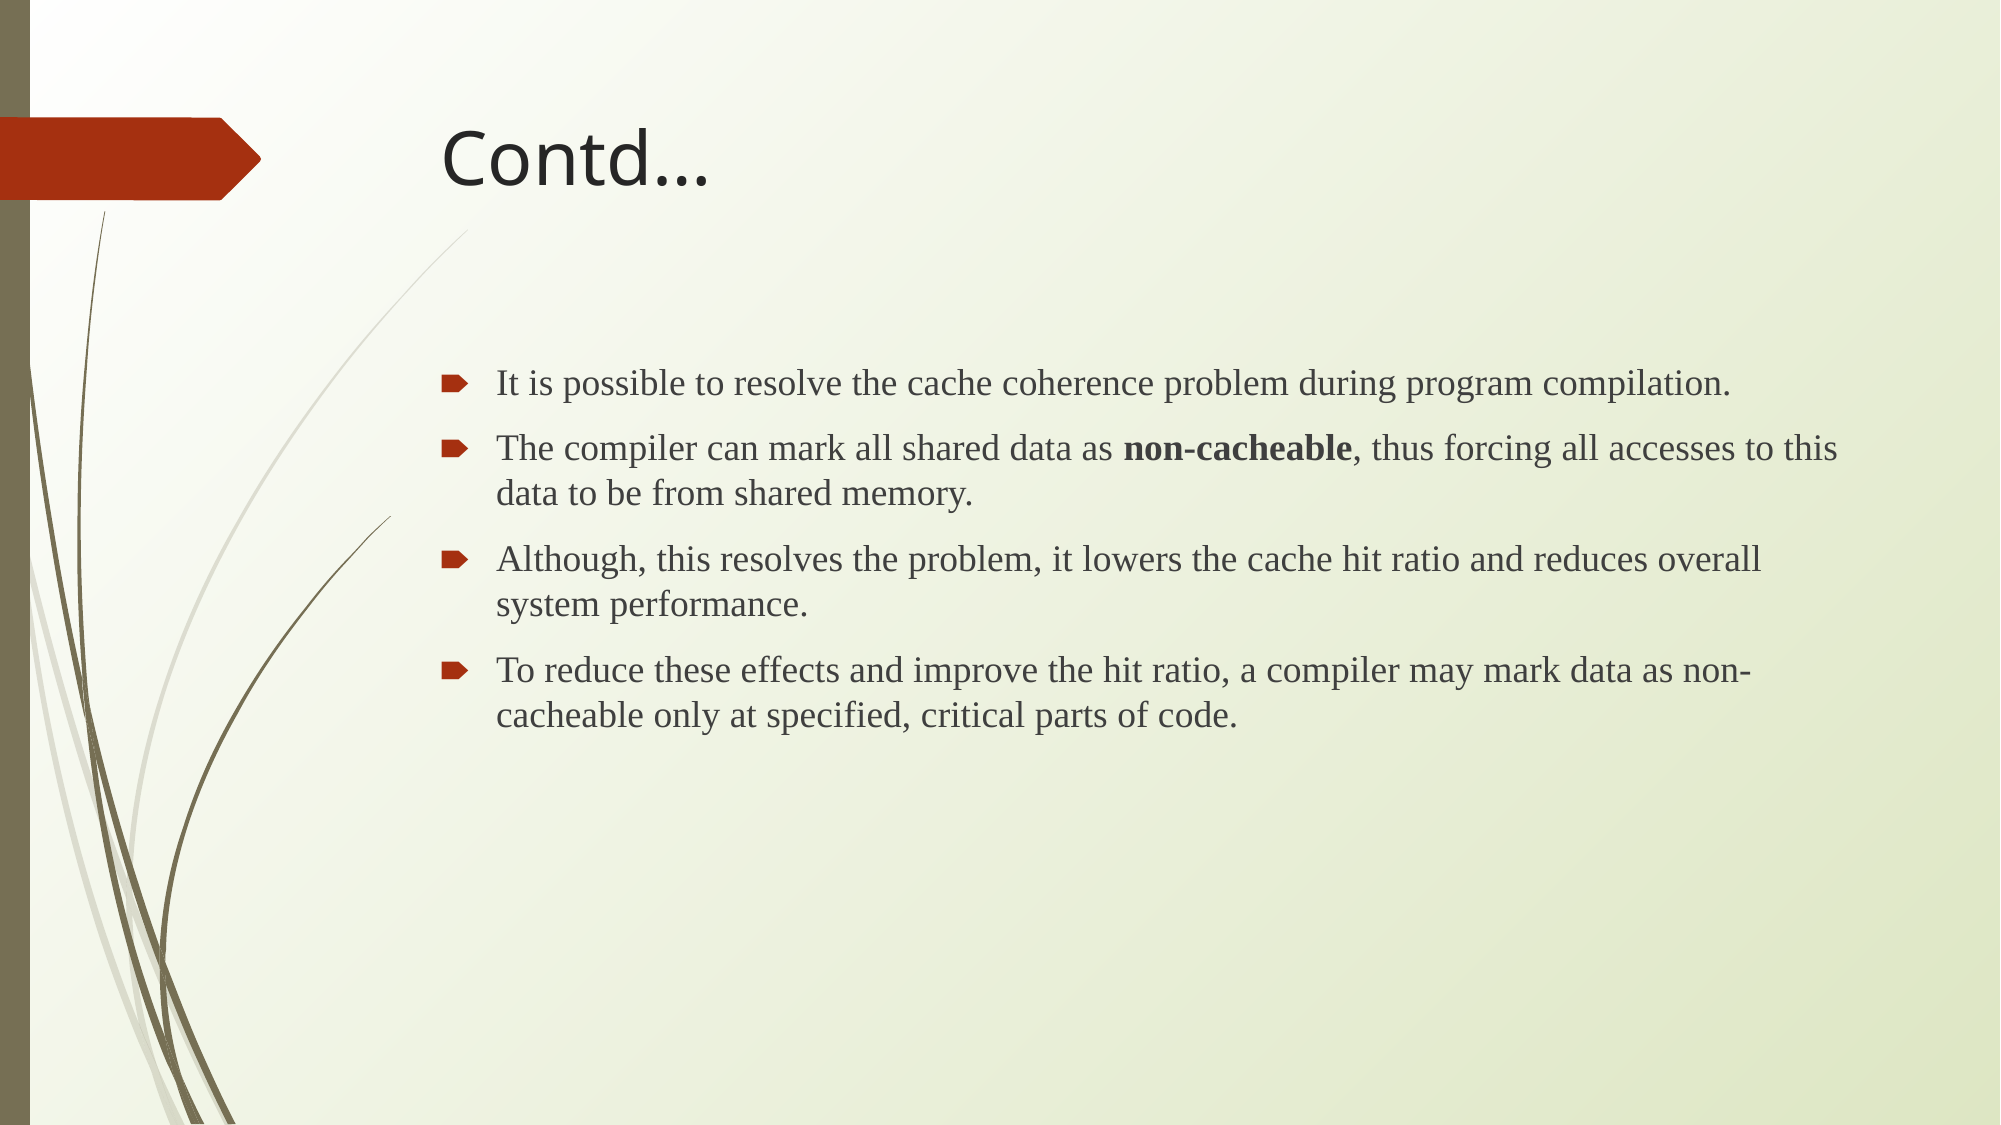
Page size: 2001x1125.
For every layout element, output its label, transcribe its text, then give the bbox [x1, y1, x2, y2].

title Contd… [425, 102, 1888, 313]
list It is possible to resolve the cache coherence problem during program compilation. The compiler can mark all shared data as non-cacheable, thus forcing all accesses to this data to be from shared memory. Although, this resolves the problem, it lowers the cache hit ratio and reduces overall system performance. To reduce these effects and improve the hit ratio, a compiler may mark data as non-cacheable only at specified, critical parts of code. [424, 350, 1888, 970]
